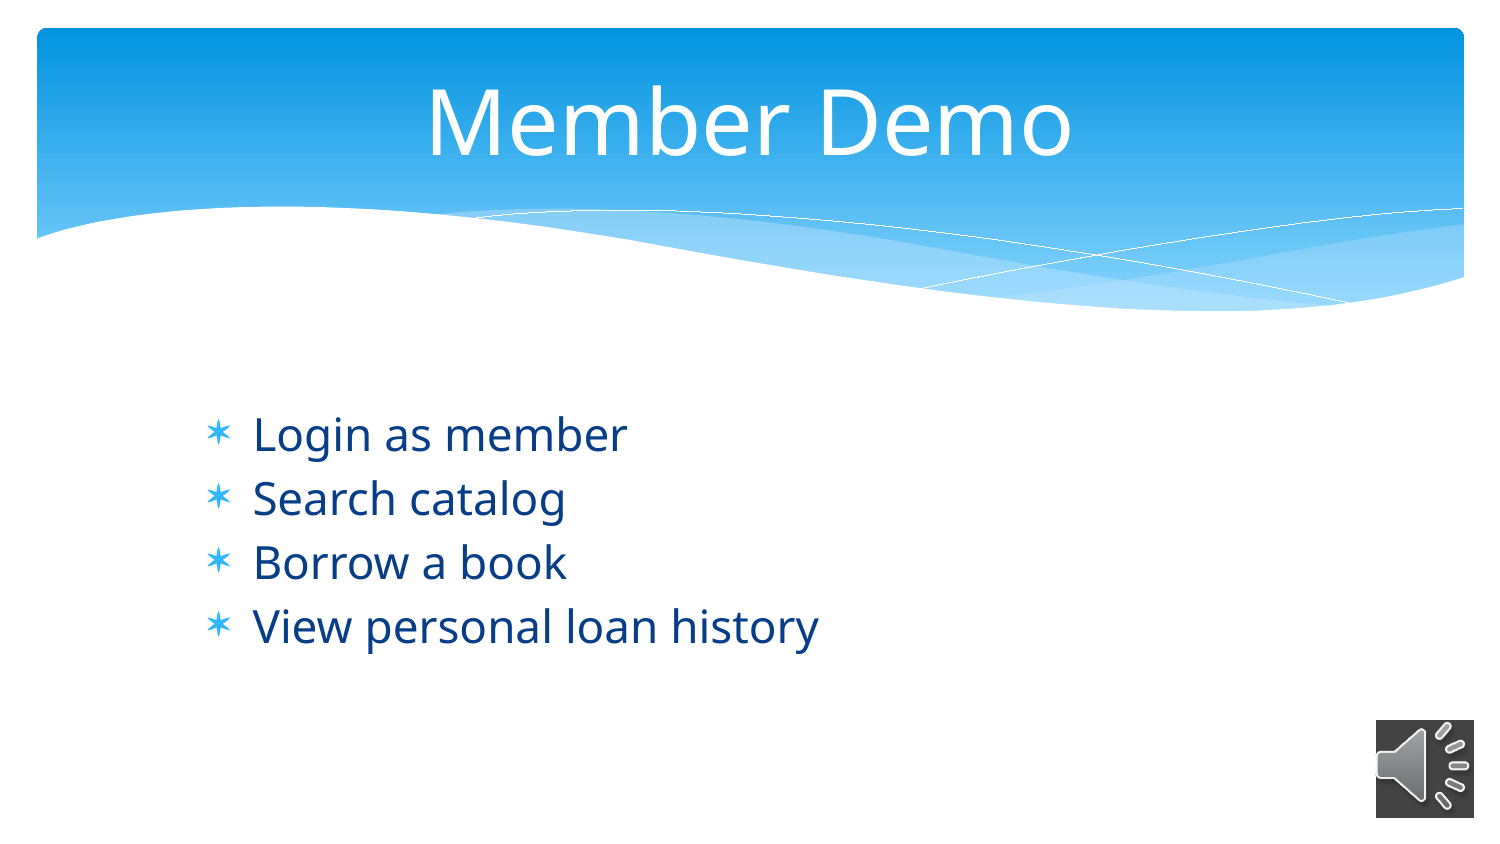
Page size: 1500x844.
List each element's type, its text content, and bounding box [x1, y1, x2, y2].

title Member Demo [75, 41, 1425, 196]
list Login as member Search catalog Borrow a book View personal loan history [143, 329, 1359, 754]
picture [1374, 718, 1476, 819]
